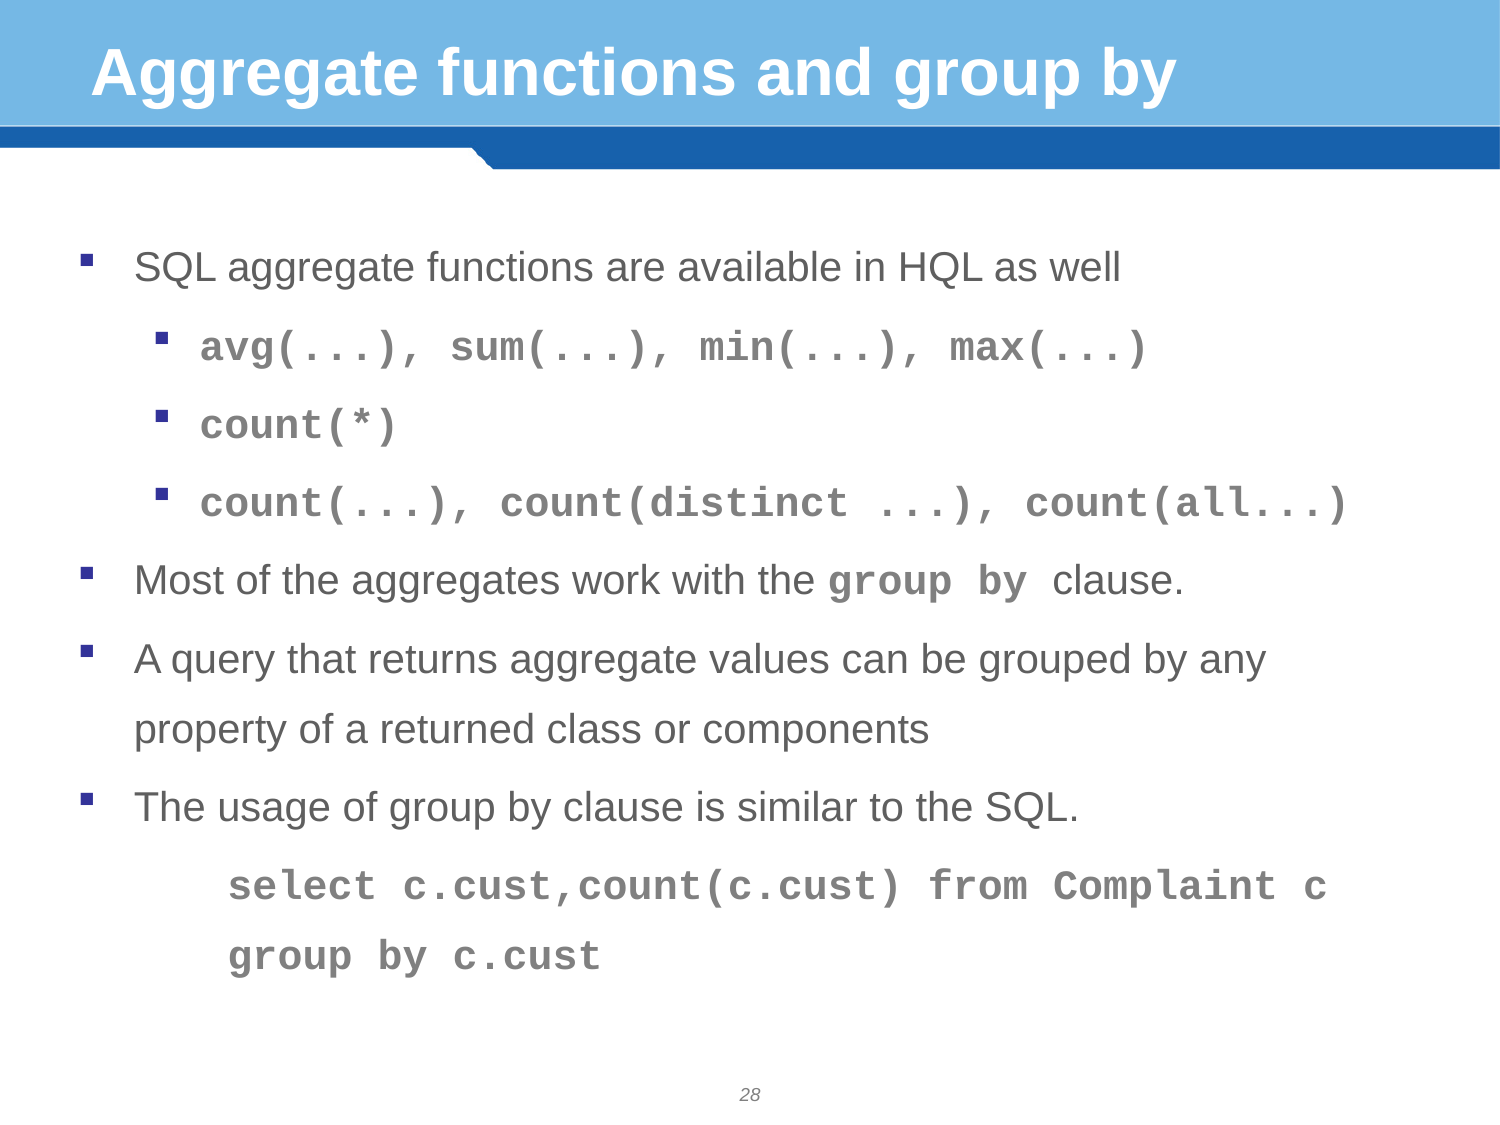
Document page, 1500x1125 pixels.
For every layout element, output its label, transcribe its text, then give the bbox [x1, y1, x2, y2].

picture [0, 0, 1500, 188]
title Aggregate functions and group by [74, 0, 1426, 138]
slide_number 28 [574, 1074, 926, 1115]
list SQL aggregate functions are available in HQL as well avg(...), sum(...), min(...), max(...) count(*) count(...), count(distinct ...), count(all...) Most of the aggregates work with the group by clause. A query that returns aggregate values can be grouped by any property of a returned class or components The usage of group by clause is similar to the SQL. select c.cust,count(c.cust) from Complaint c group by c.cust [62, 212, 1438, 1063]
